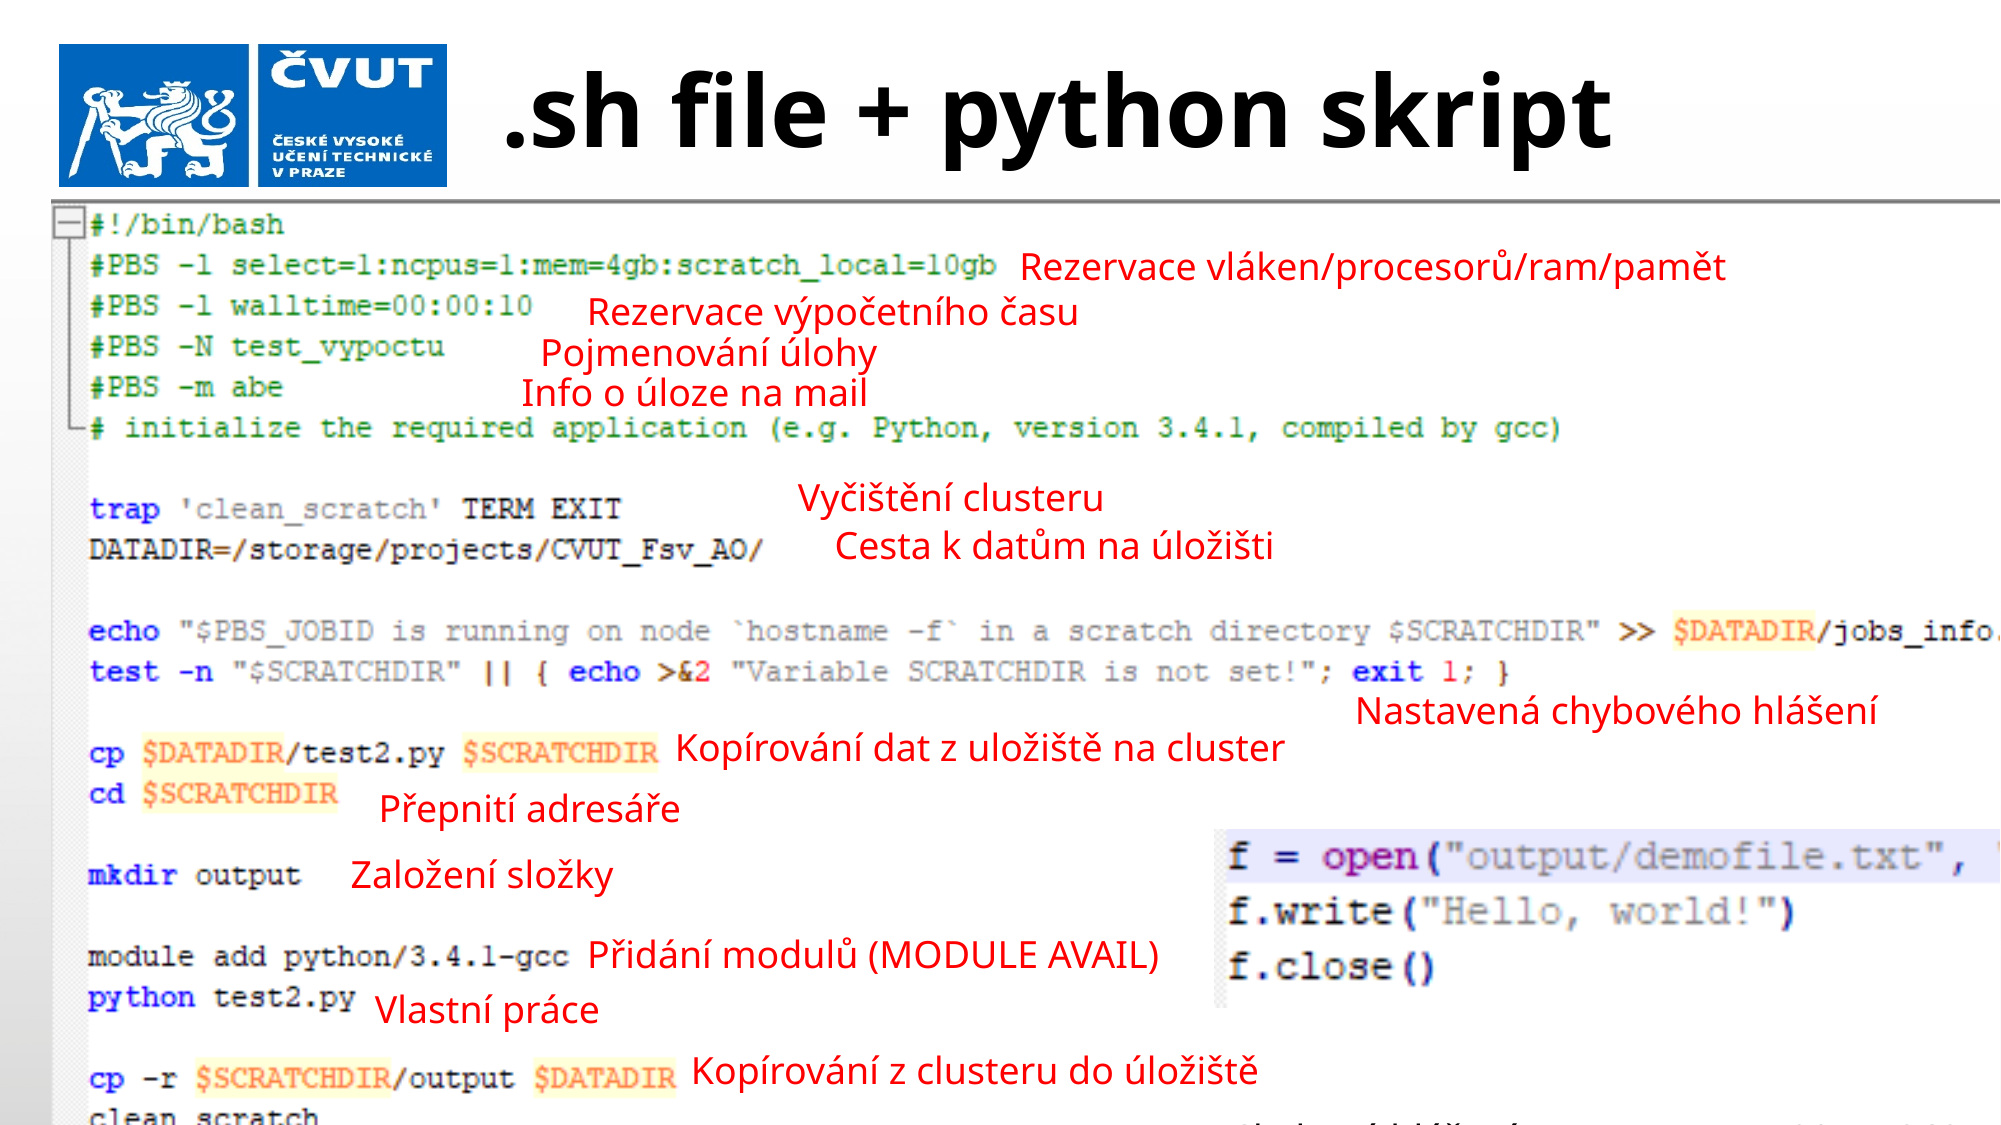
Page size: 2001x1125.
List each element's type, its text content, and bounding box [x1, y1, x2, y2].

picture [0, 0, 2001, 1125]
title .sh file + python skript [486, 54, 2000, 199]
